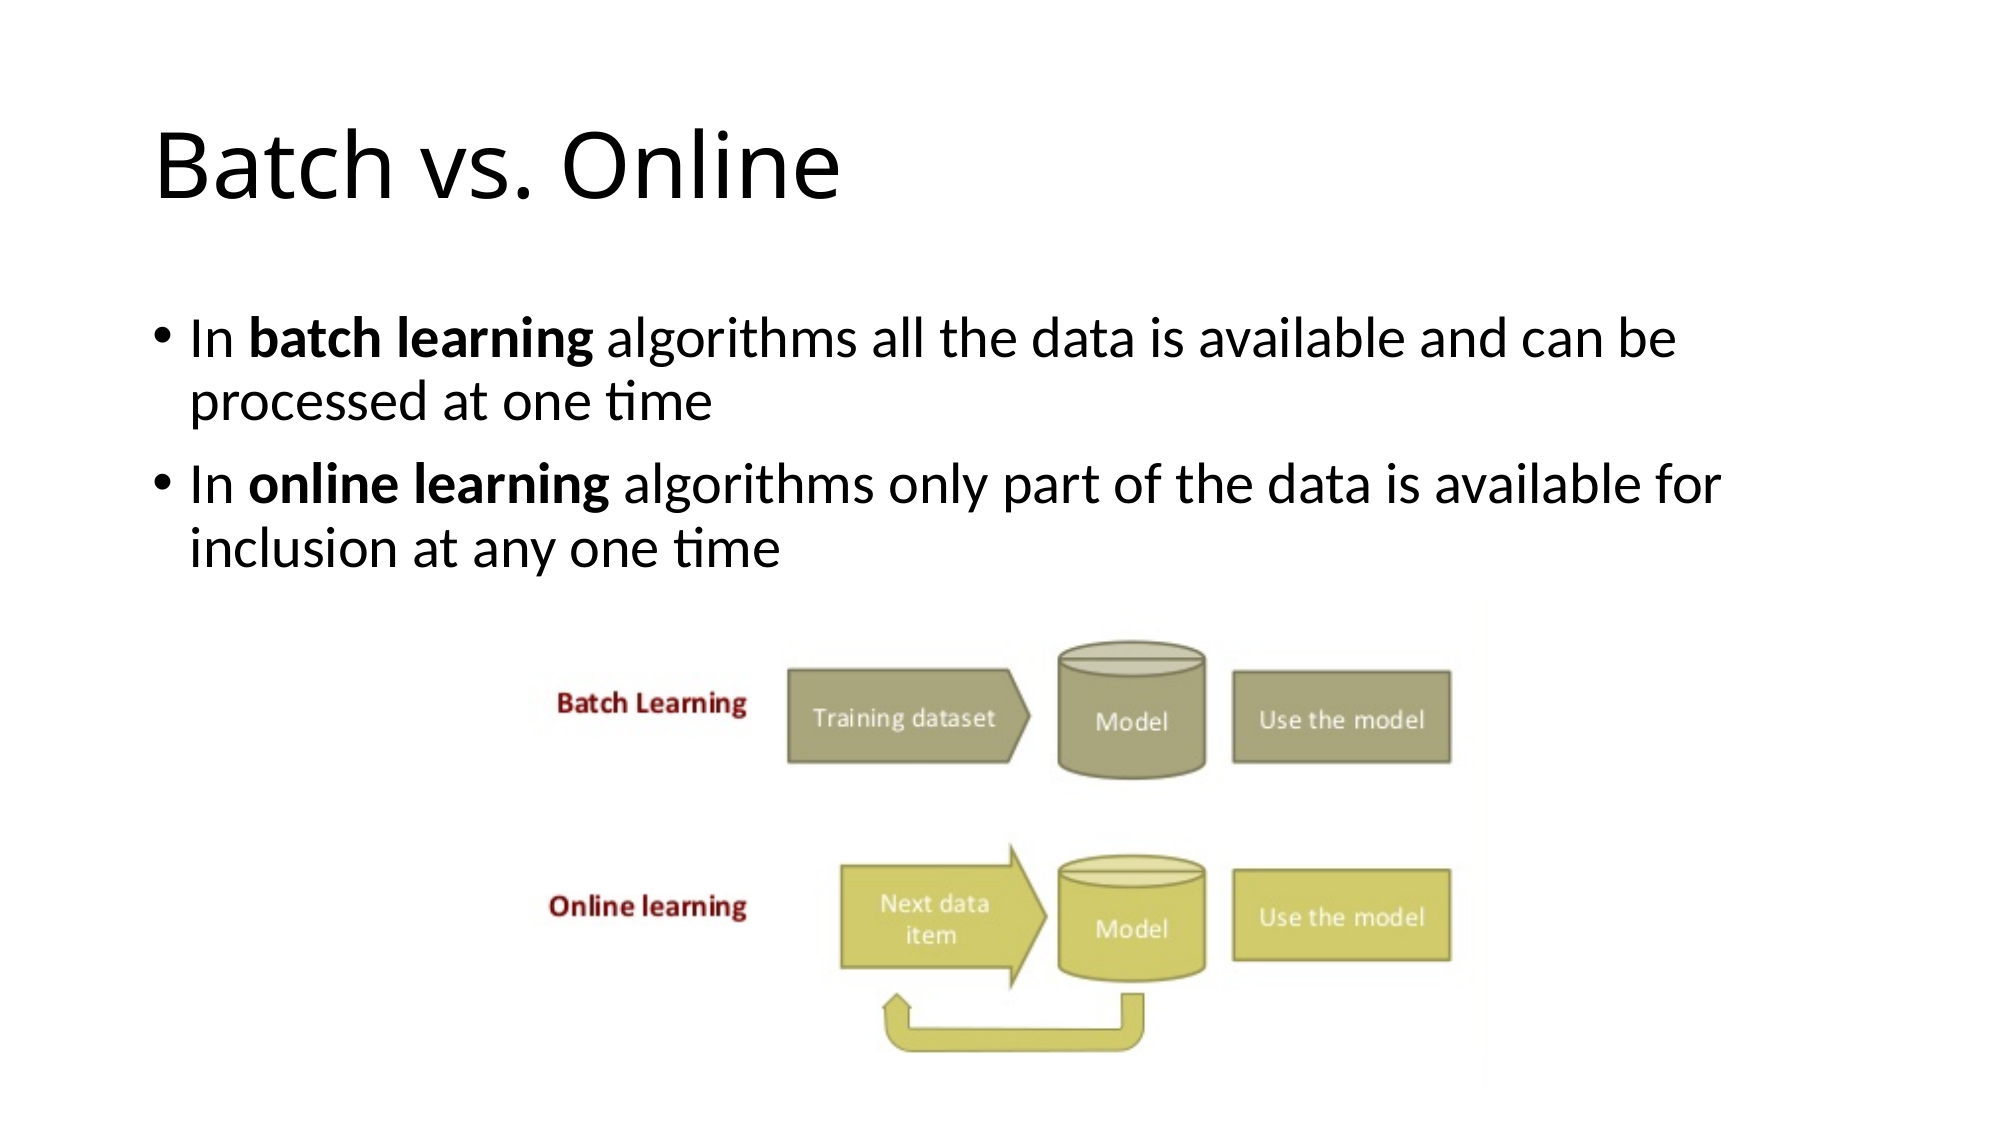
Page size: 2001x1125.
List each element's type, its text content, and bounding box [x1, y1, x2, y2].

picture [512, 597, 1488, 1088]
list In batch learning algorithms all the data is available and can be processed at one time In online learning algorithms only part of the data is available for inclusion at any one time [137, 299, 1863, 1014]
title Batch vs. Online [137, 59, 1863, 278]
